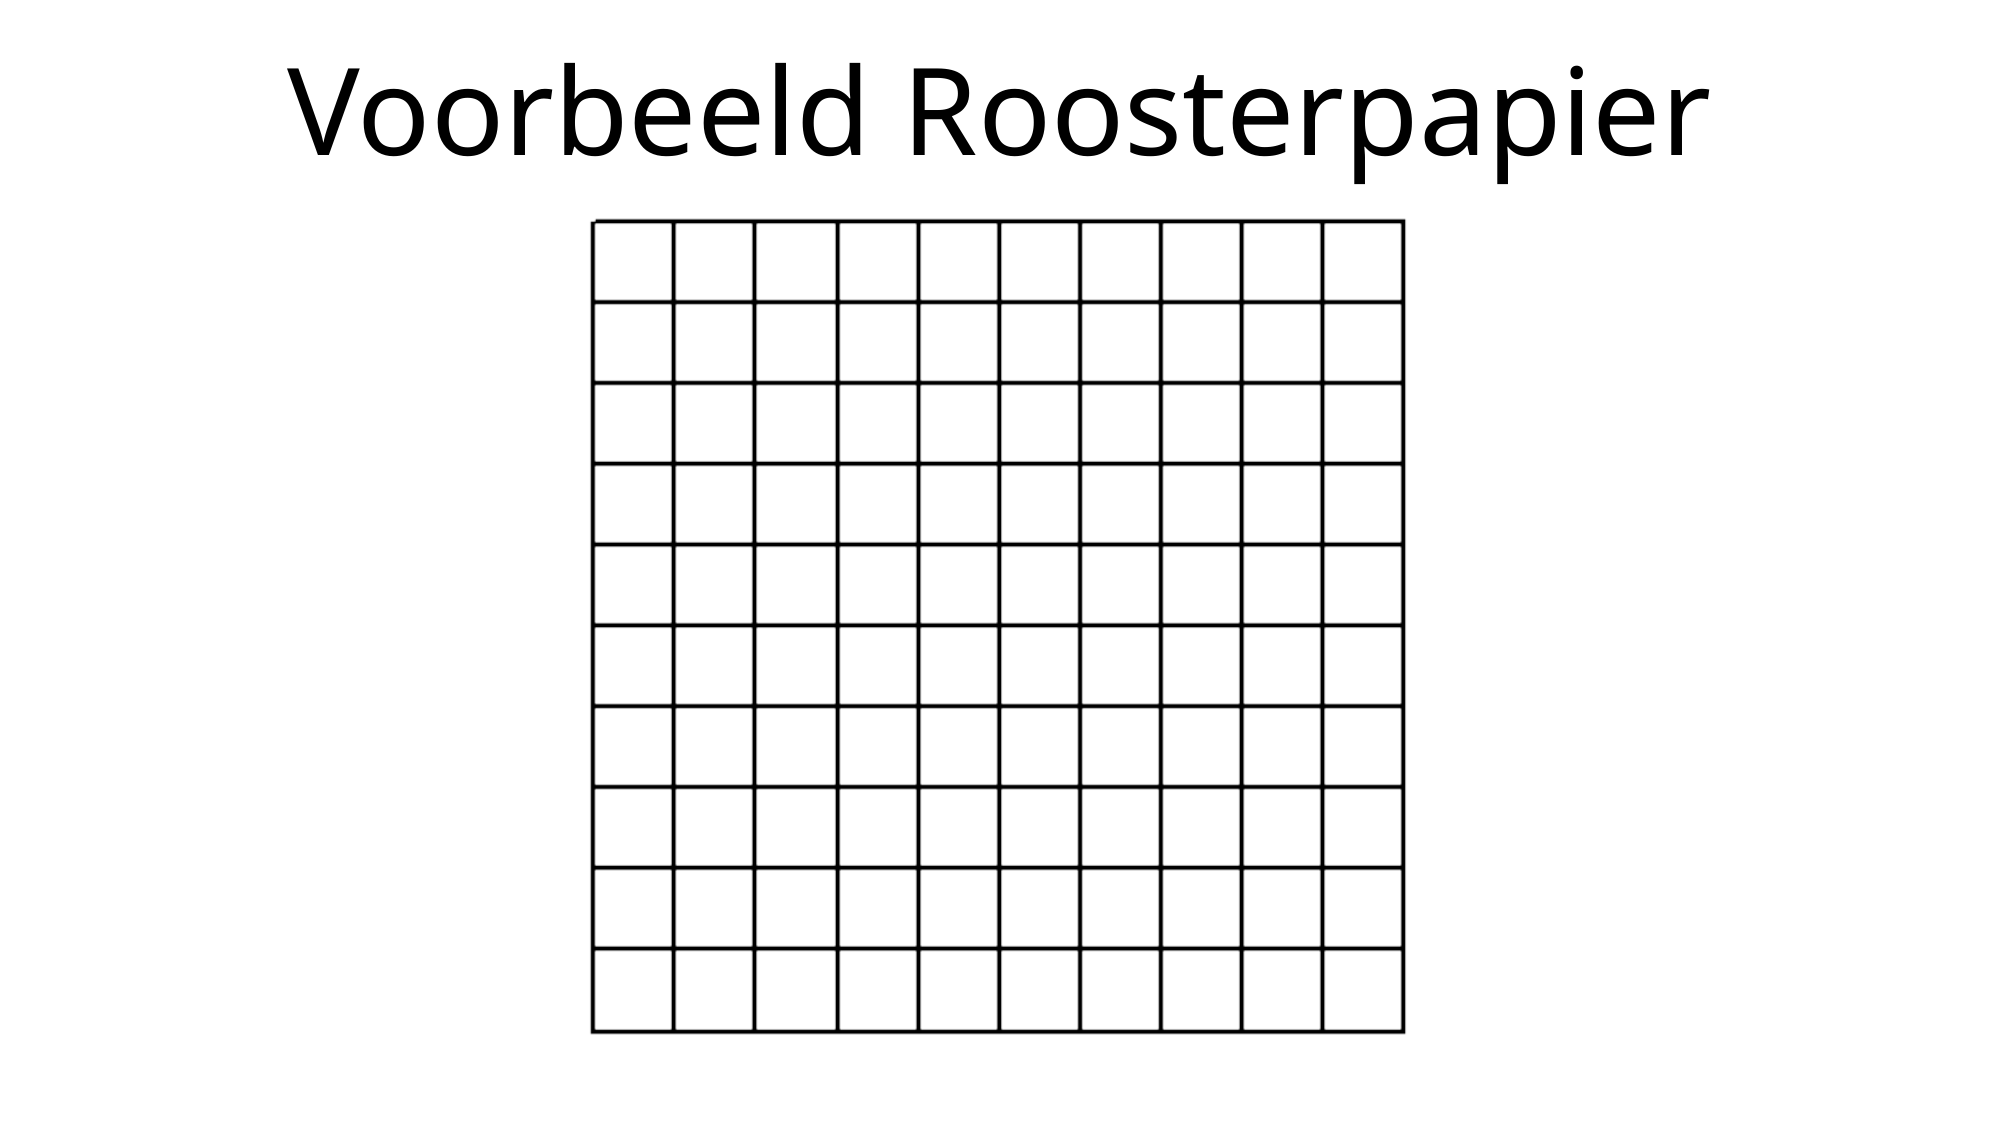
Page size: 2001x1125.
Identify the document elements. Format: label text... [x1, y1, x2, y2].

picture [574, 200, 1426, 1057]
title Voorbeeld Roosterpapier [70, 42, 1930, 189]
